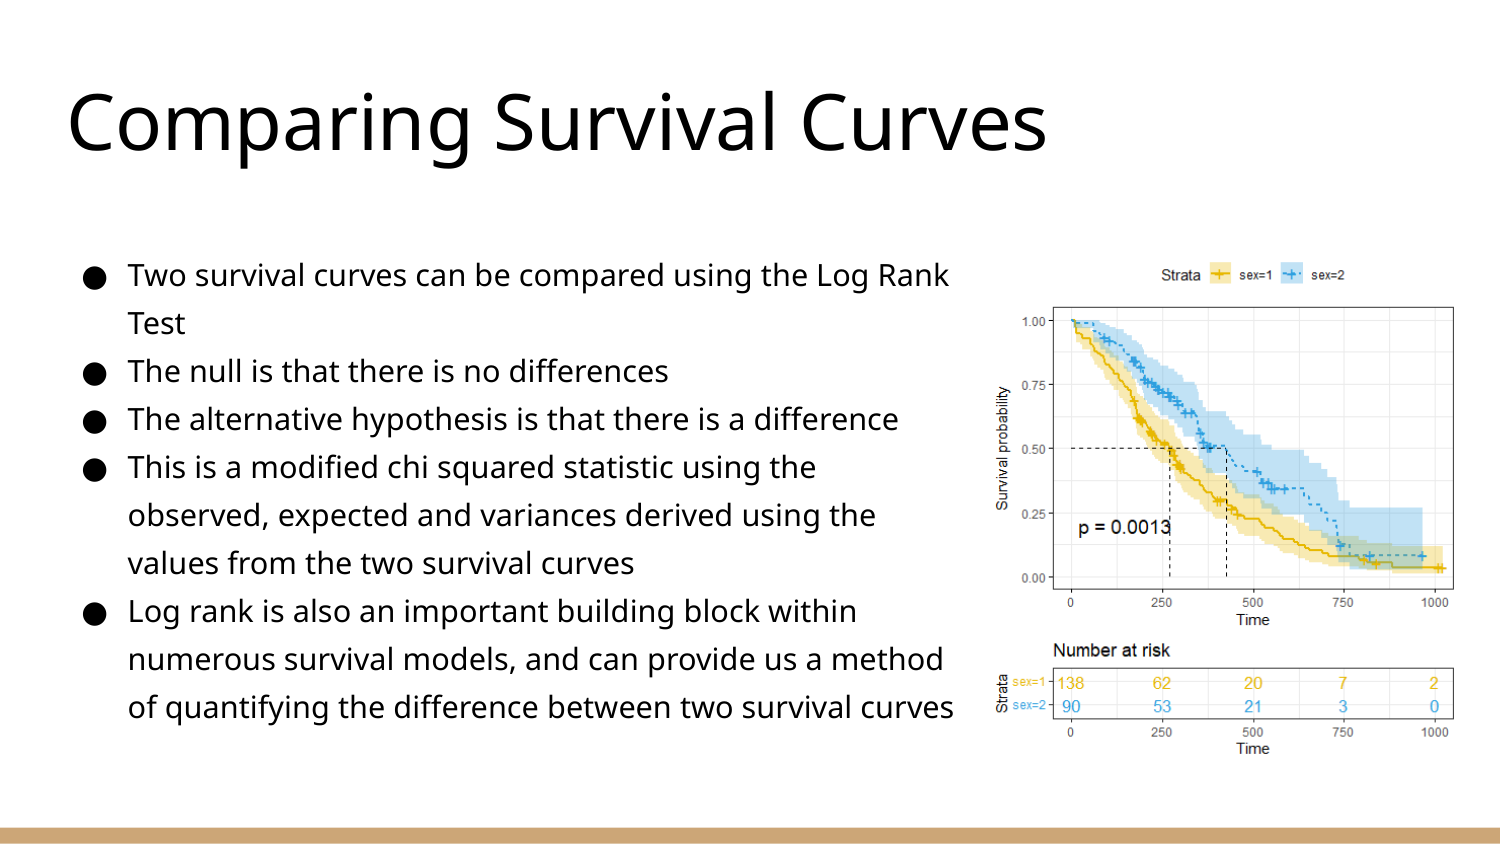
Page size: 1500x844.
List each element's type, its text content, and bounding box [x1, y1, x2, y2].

title Comparing Survival Curves [51, 51, 1449, 189]
picture [987, 247, 1462, 764]
list Two survival curves can be compared using the Log Rank Test The null is that there is no differences The alternative hypothesis is that there is a difference This is a modified chi squared statistic using the observed, expected and variances derived using the values from the two survival curves Log rank is also an important building block within numerous survival models, and can provide us a method of quantifying the difference between two survival curves [51, 232, 977, 794]
